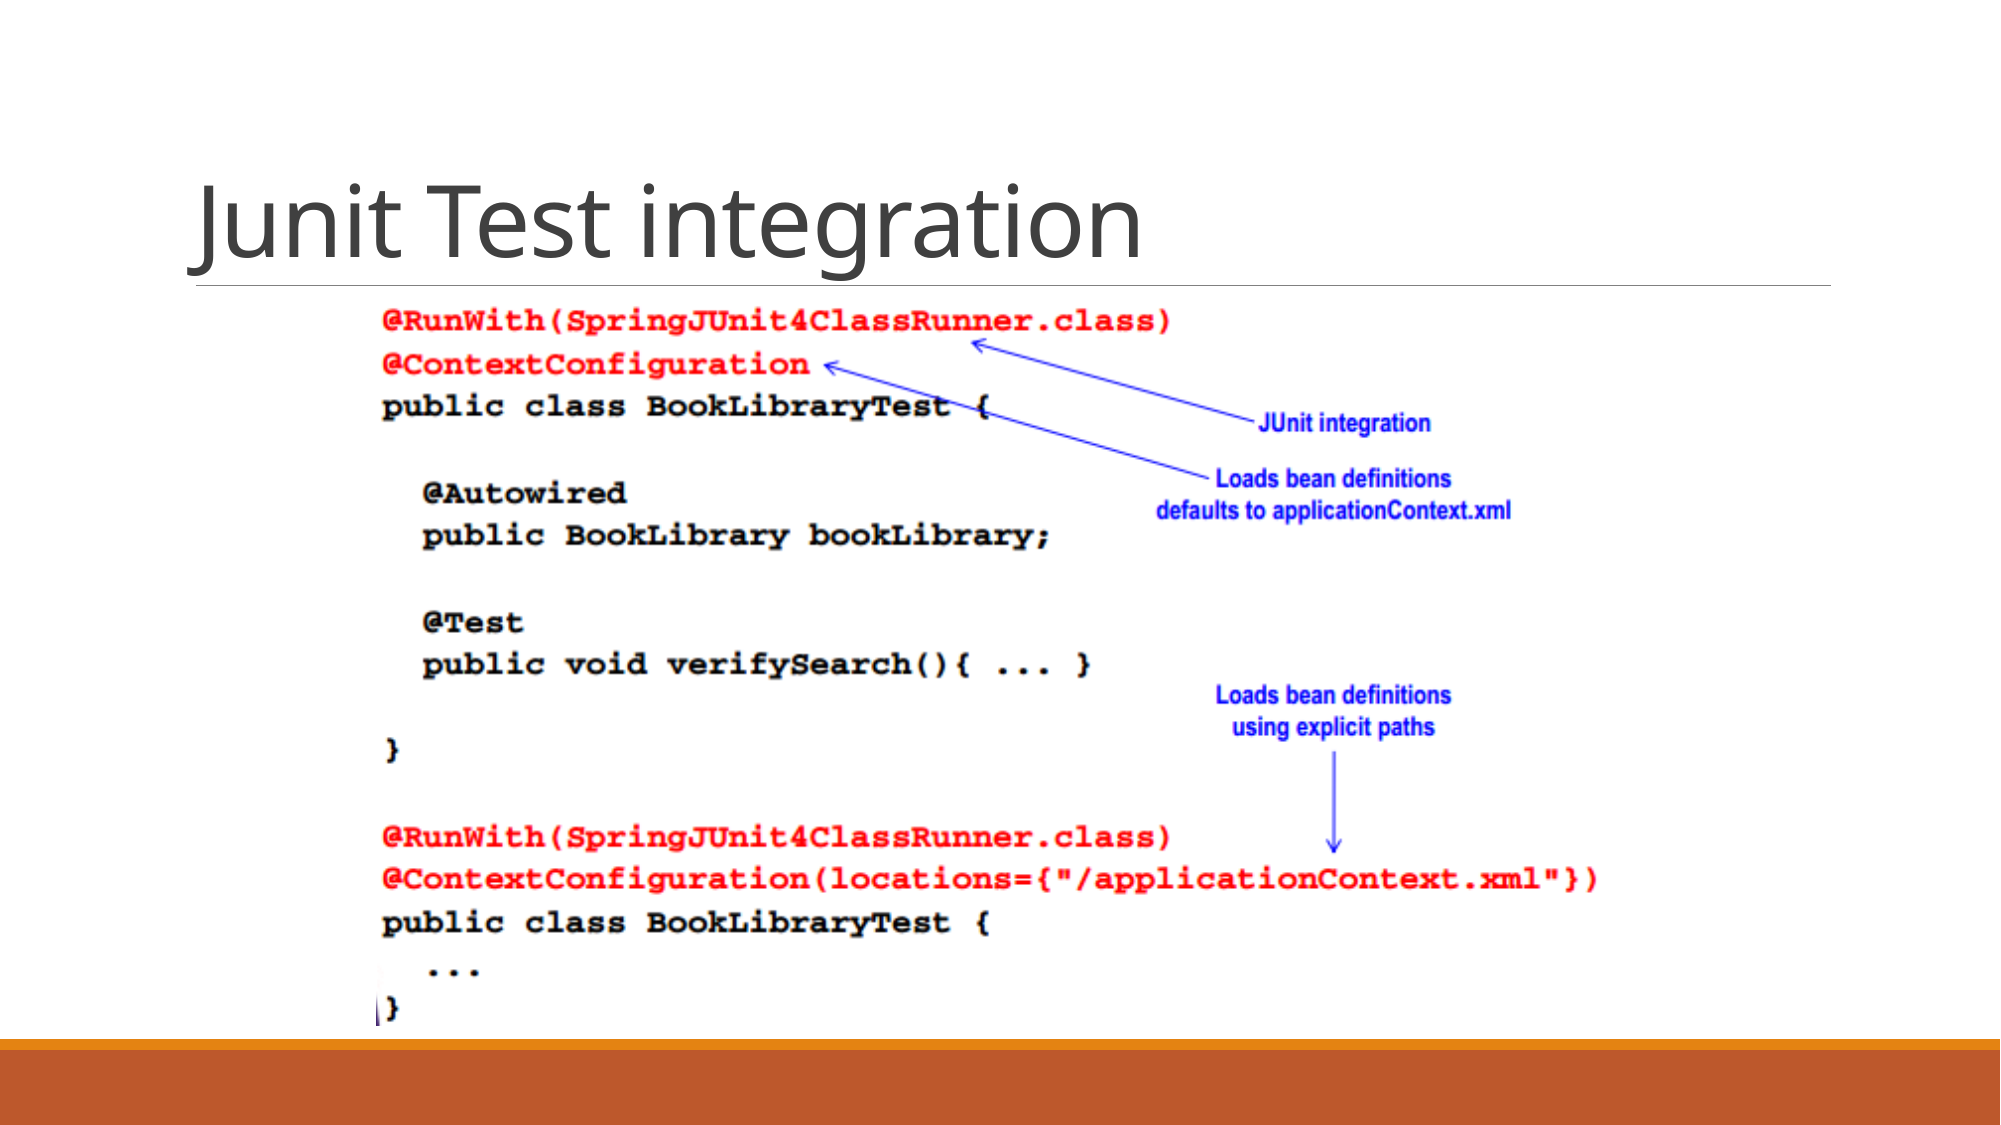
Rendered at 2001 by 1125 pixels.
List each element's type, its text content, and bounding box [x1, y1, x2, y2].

title Junit Test integration [180, 47, 1830, 285]
picture [375, 297, 1625, 1027]
